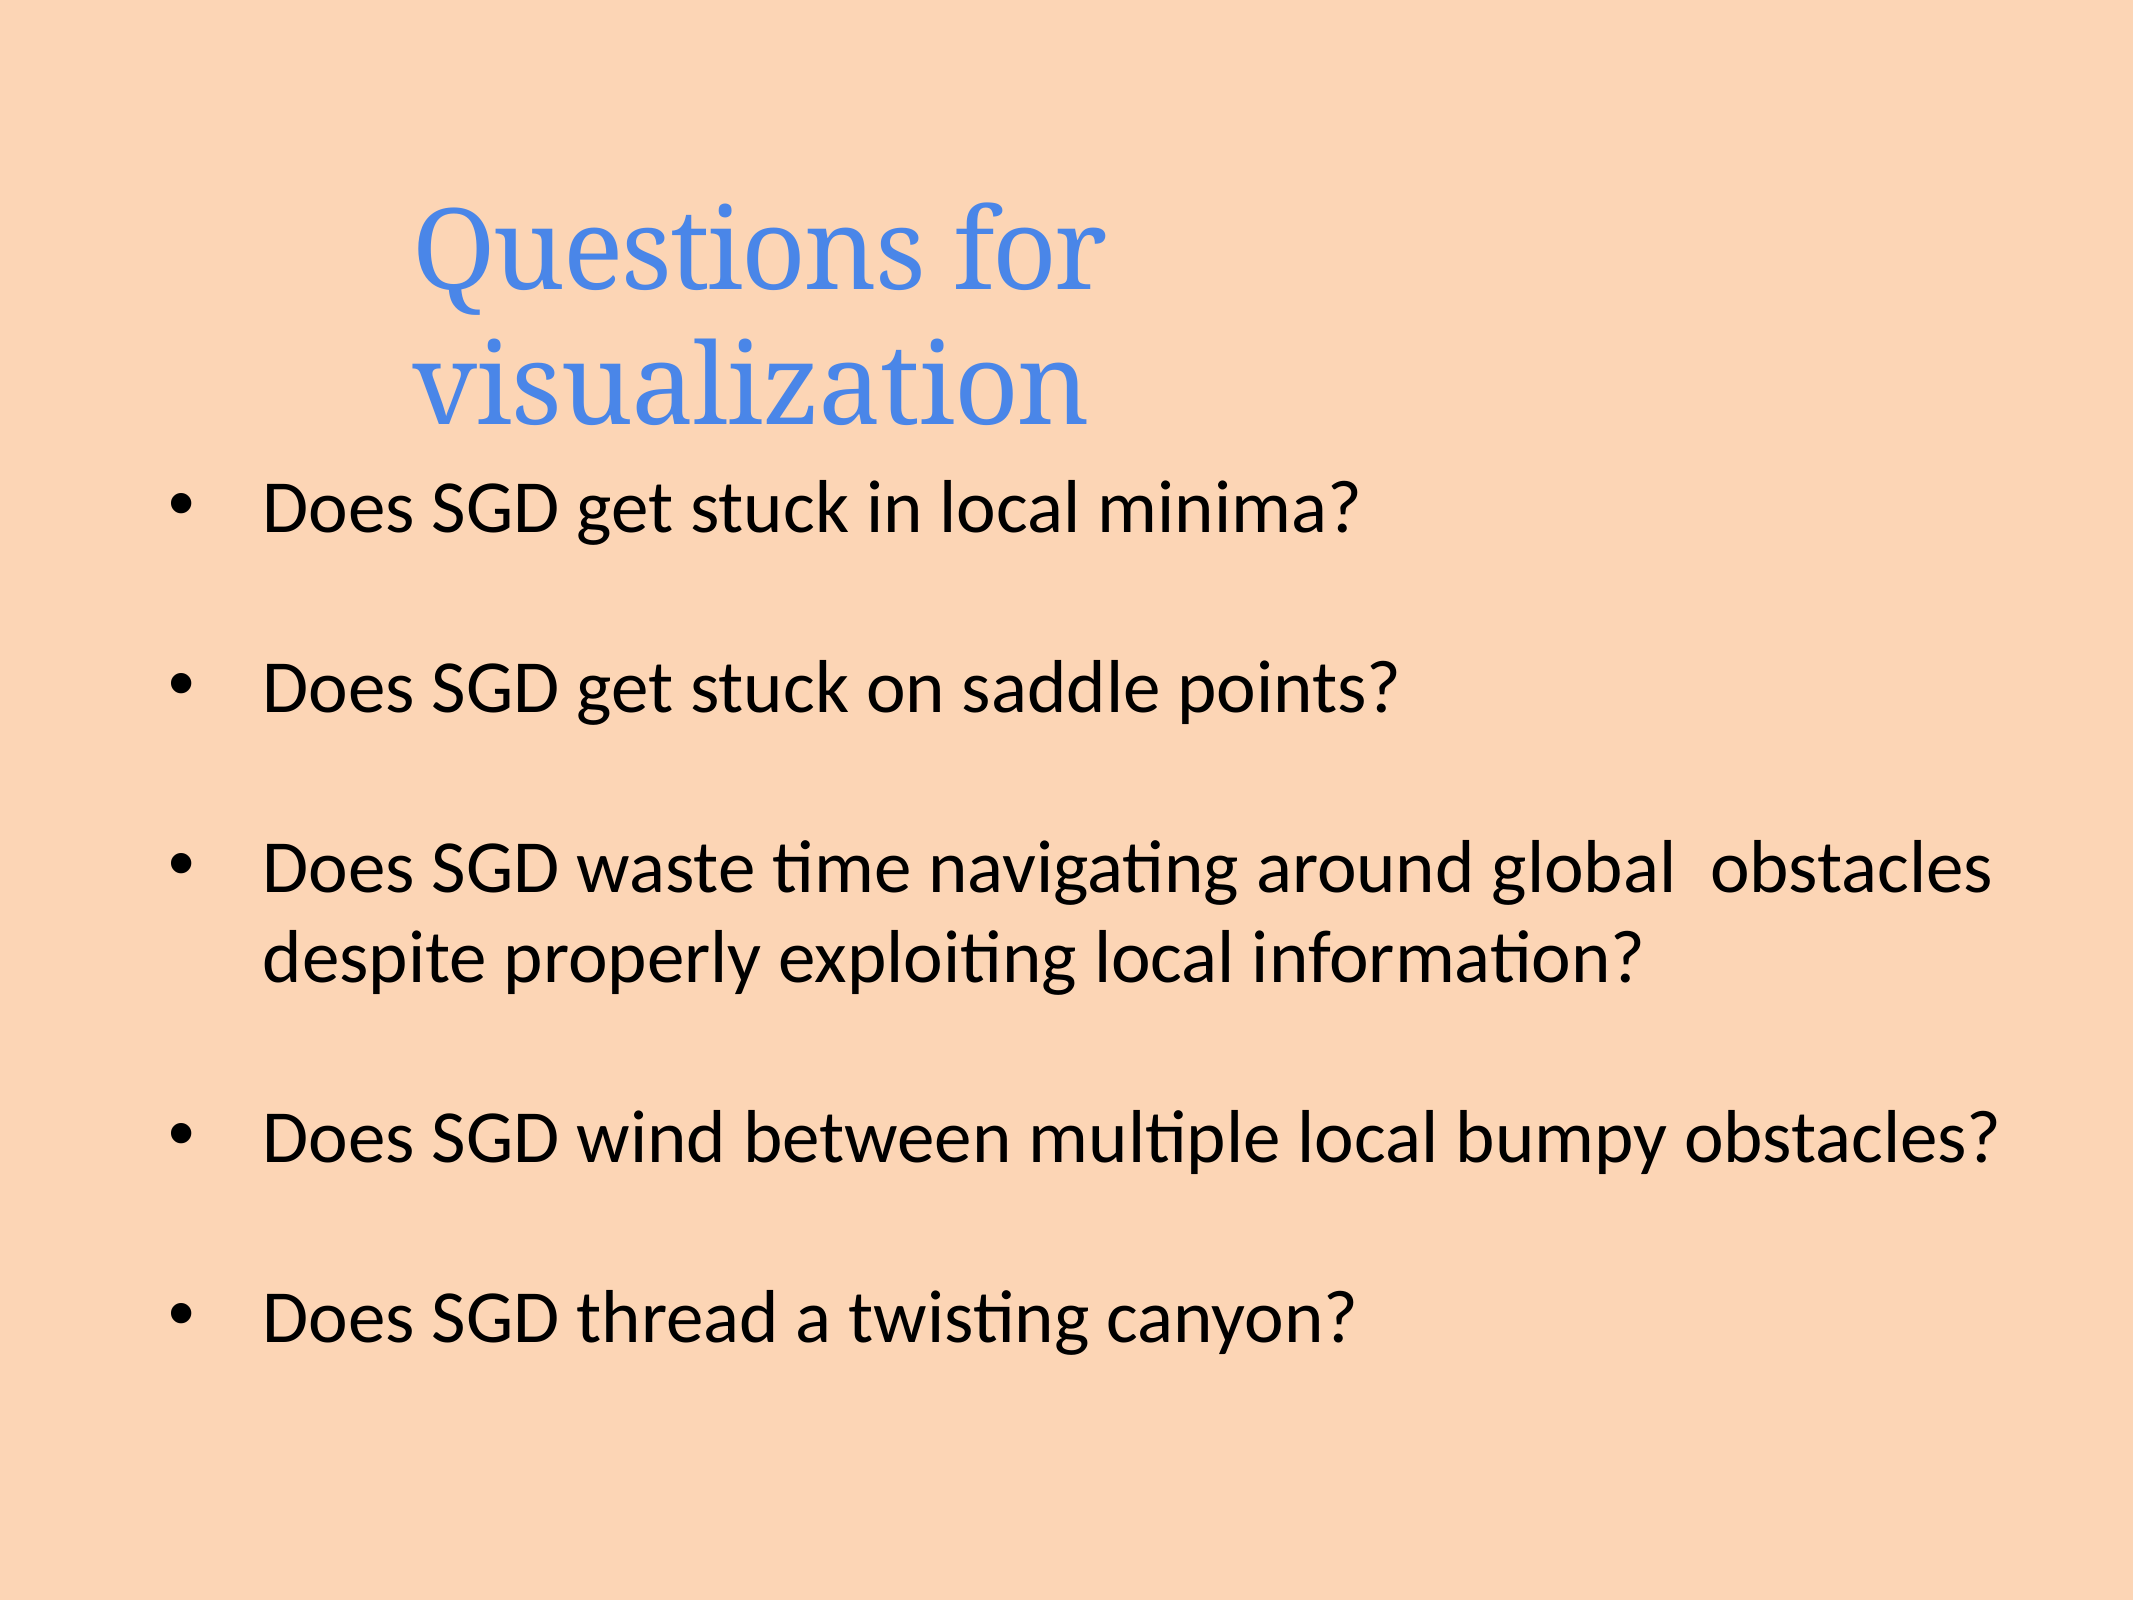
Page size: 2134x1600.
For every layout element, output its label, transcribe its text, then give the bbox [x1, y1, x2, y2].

text_box Does SGD get stuck in local minima? Does SGD get stuck on saddle points? Does SGD waste time navigating around global obstacles despite properly exploiting local information? Does SGD wind between multiple local bumpy obstacles? Does SGD thread a twisting canyon? [154, 449, 2026, 1365]
title Questions for visualization [410, 174, 1722, 448]
